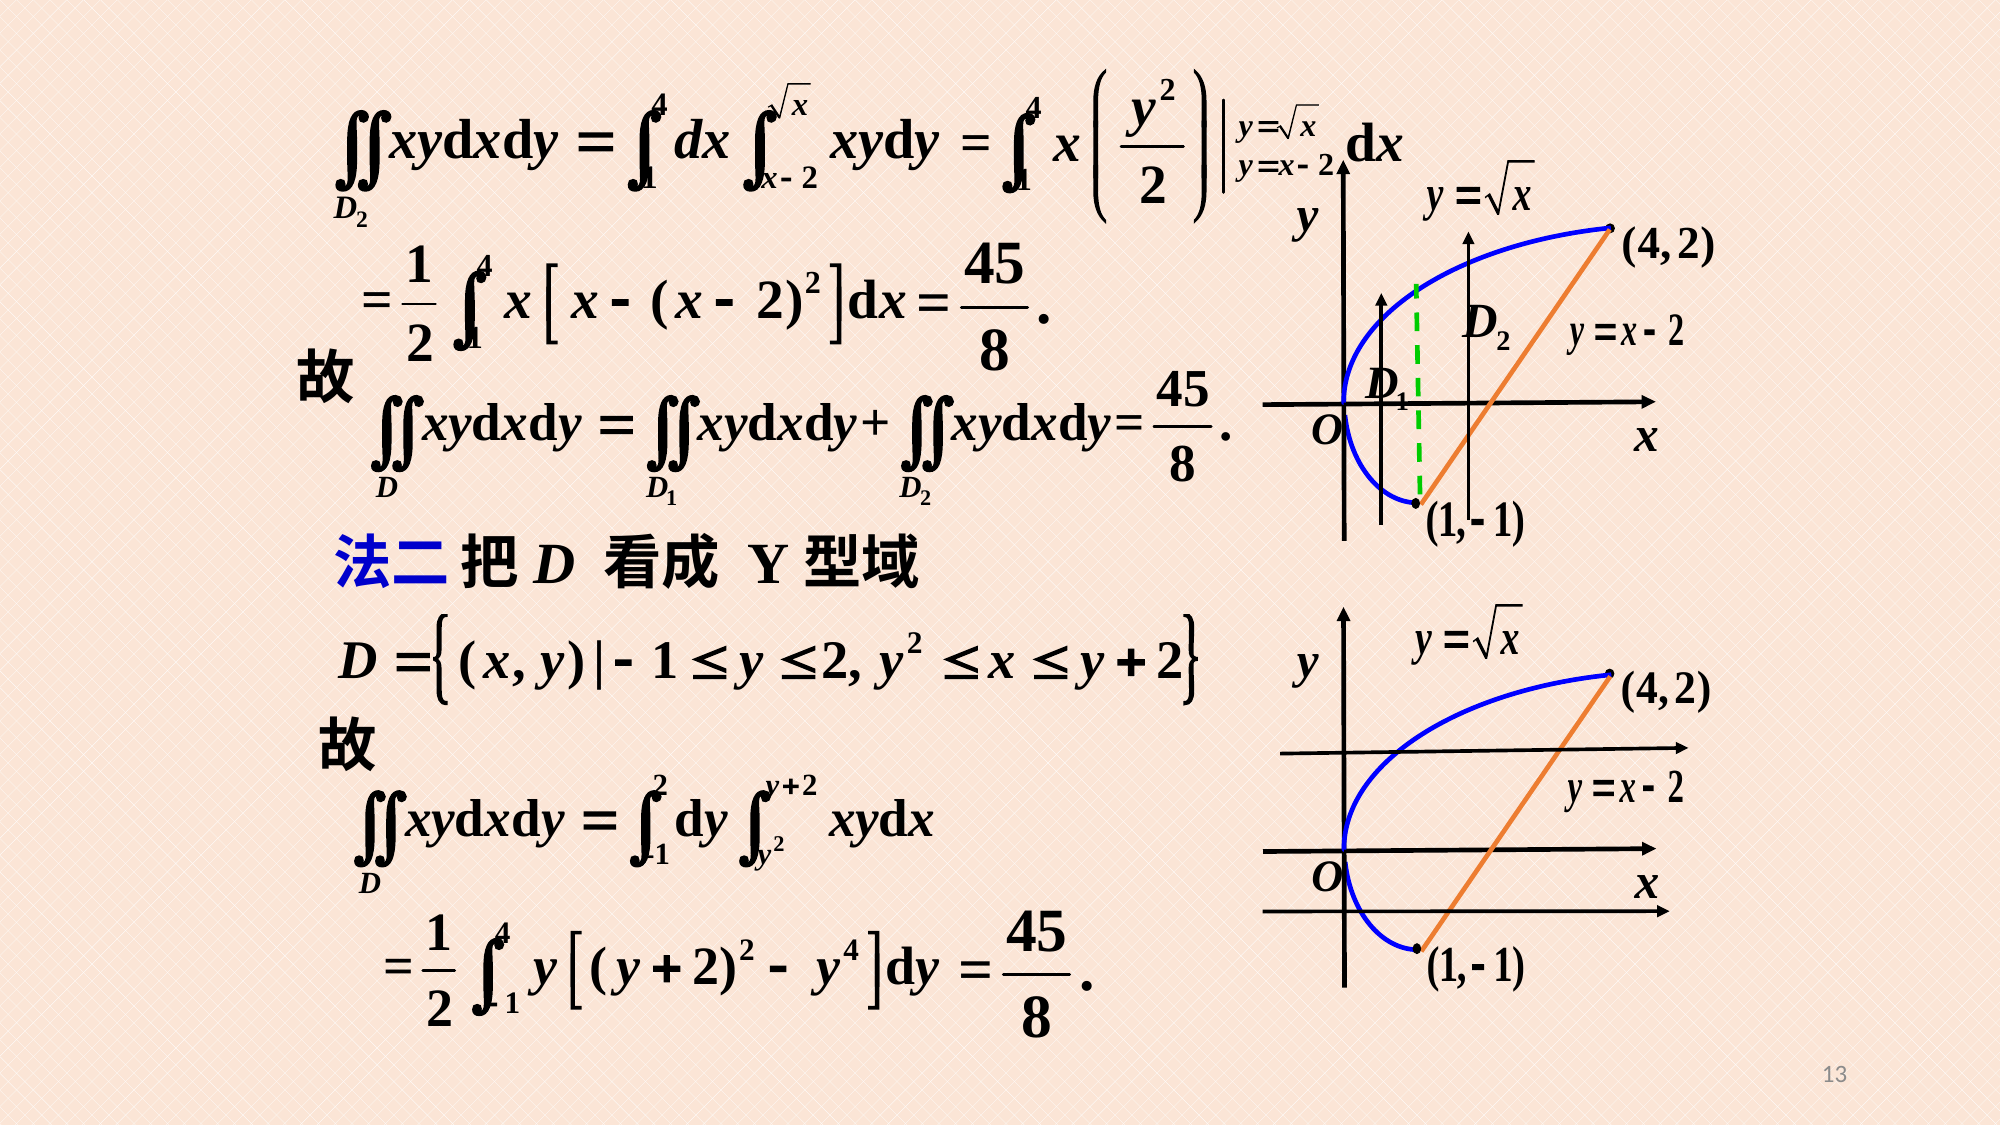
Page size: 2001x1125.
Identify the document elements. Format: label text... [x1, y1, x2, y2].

text_box 法二 [319, 517, 466, 603]
text_box 故 [303, 700, 392, 786]
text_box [318, 69, 951, 239]
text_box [1280, 747, 1689, 754]
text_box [353, 226, 906, 374]
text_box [906, 221, 1061, 352]
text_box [328, 614, 1219, 715]
text_box 故 [281, 333, 354, 418]
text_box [337, 760, 946, 903]
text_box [1262, 595, 1720, 1003]
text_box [1262, 151, 1724, 558]
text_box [374, 894, 948, 1039]
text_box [354, 352, 1242, 517]
slide_number 13 [1412, 1042, 1863, 1103]
text_box 把D 看成 Y型域 [446, 518, 935, 603]
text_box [948, 888, 1103, 1053]
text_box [951, 59, 1415, 235]
